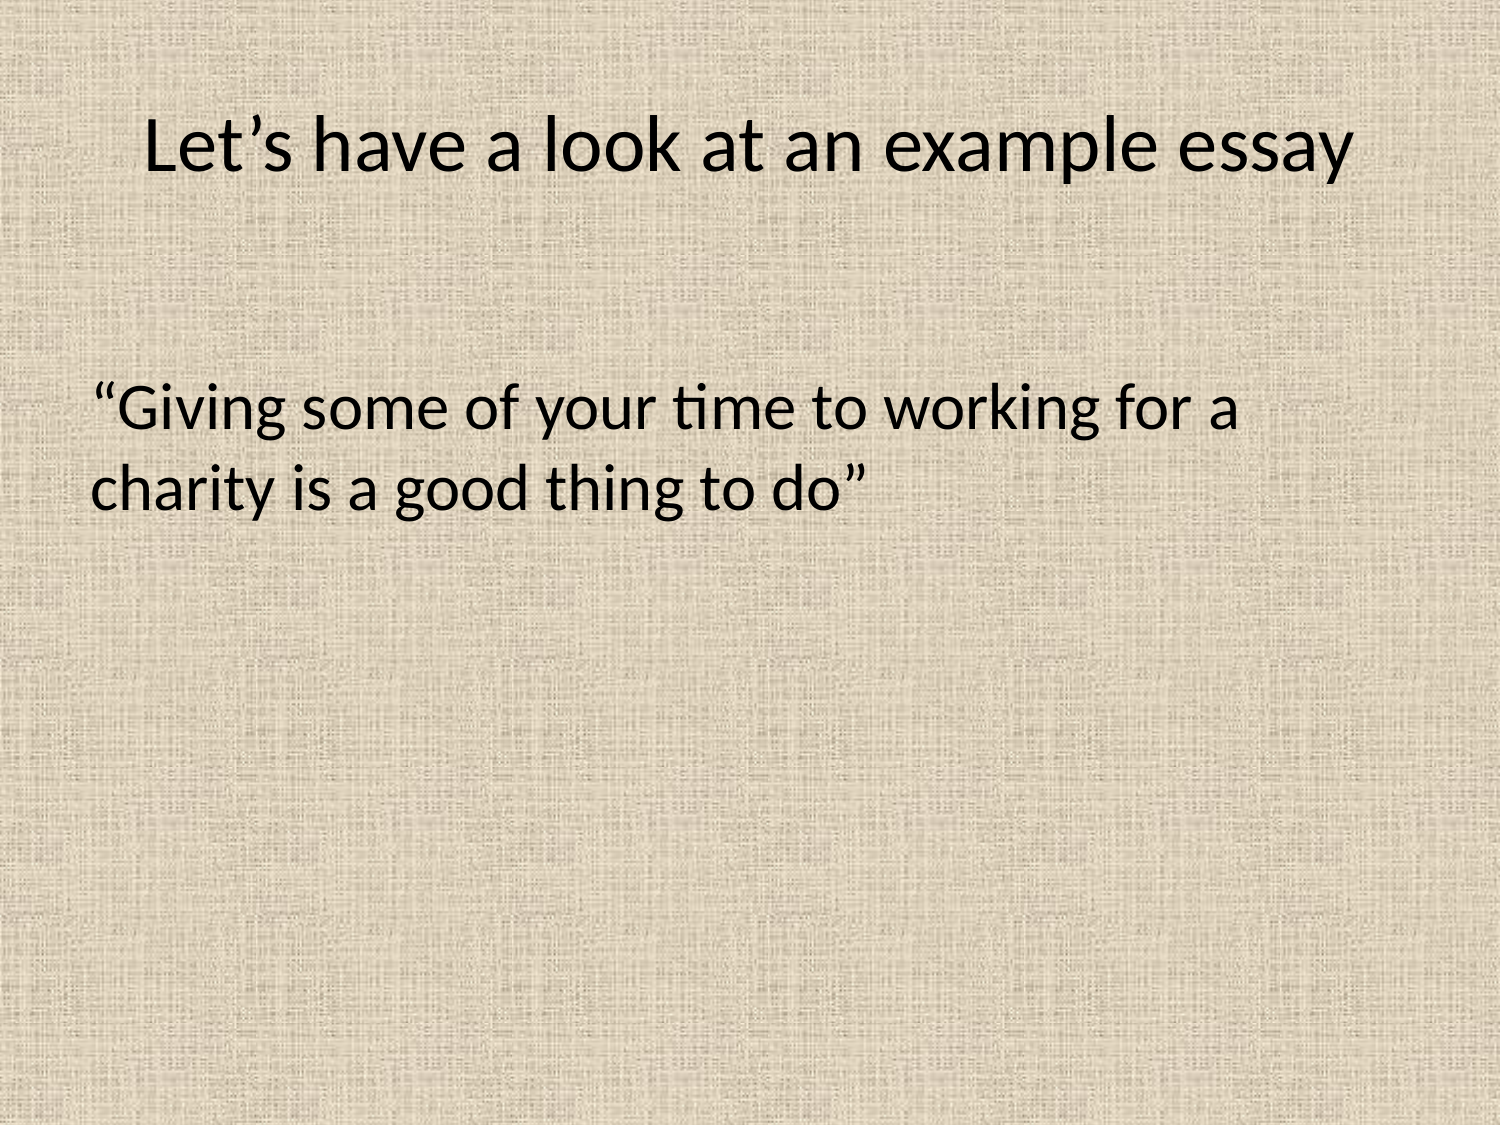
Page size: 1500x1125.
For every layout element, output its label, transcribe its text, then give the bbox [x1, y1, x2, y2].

list “Giving some of your time to working for a charity is a good thing to do” [75, 262, 1425, 1005]
title Let’s have a look at an example essay [75, 45, 1425, 233]
picture [0, 0, 1500, 1125]
